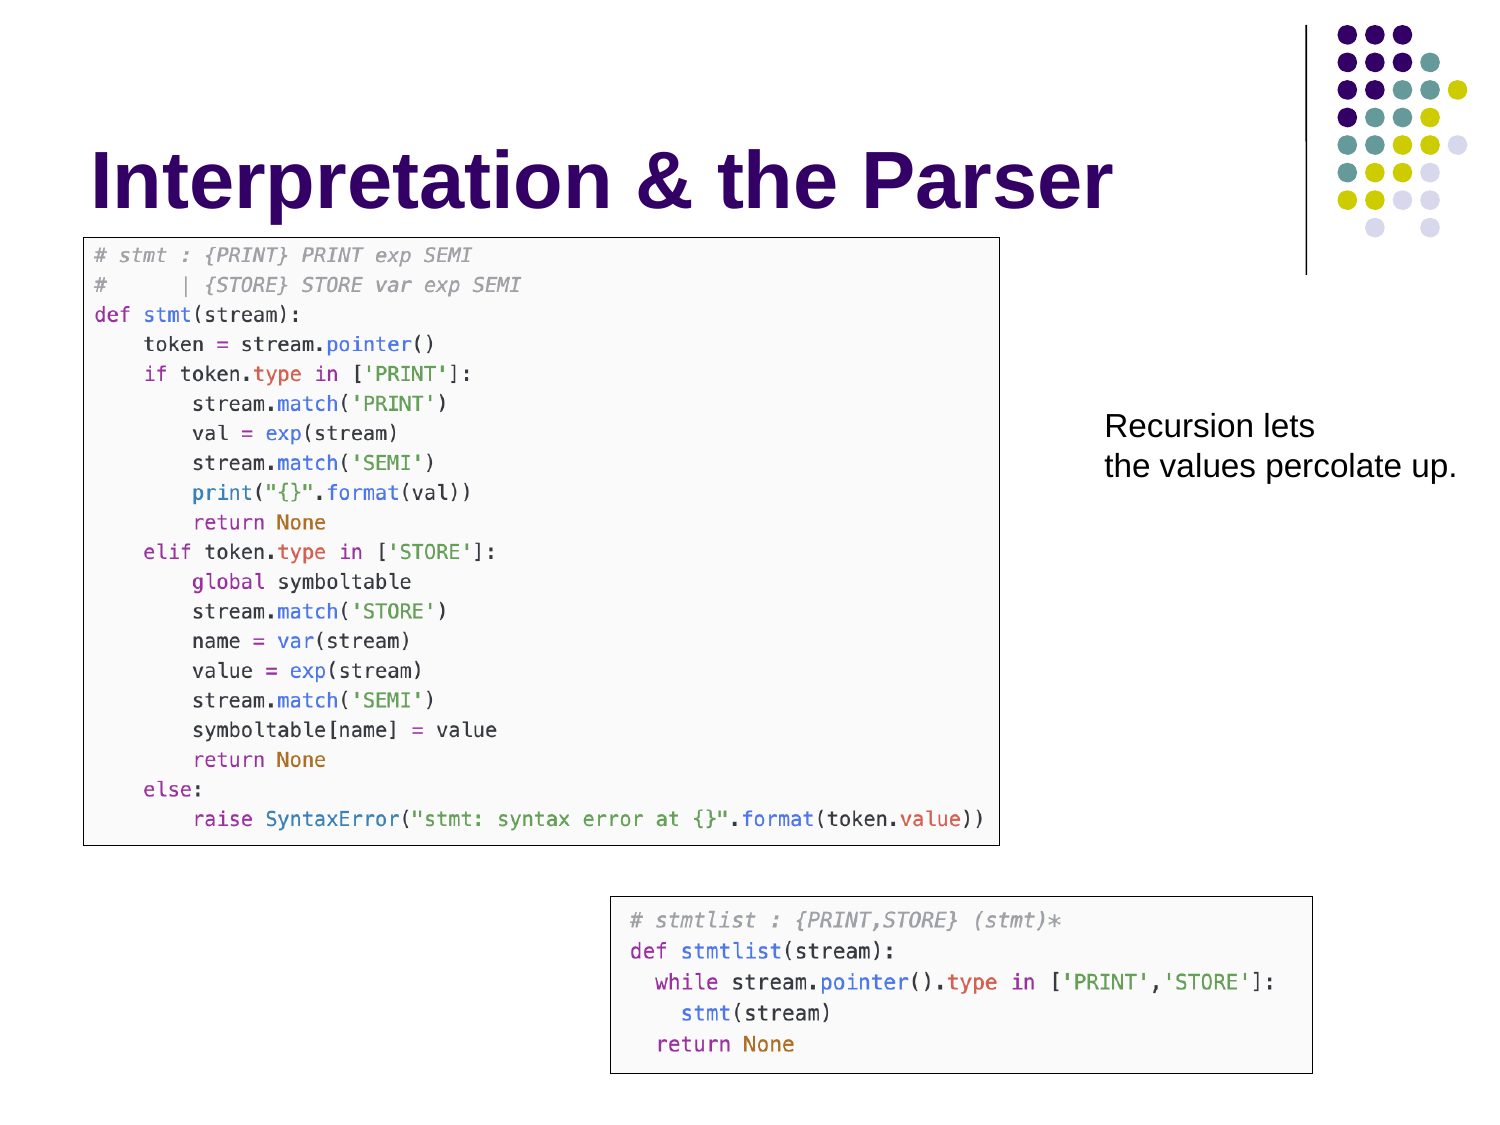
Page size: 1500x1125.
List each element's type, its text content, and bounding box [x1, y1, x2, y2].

text_box Recursion lets the values percolate up. [1089, 396, 1474, 492]
title Interpretation & the Parser [75, 20, 1313, 233]
picture [609, 896, 1313, 1074]
picture [82, 237, 1001, 846]
